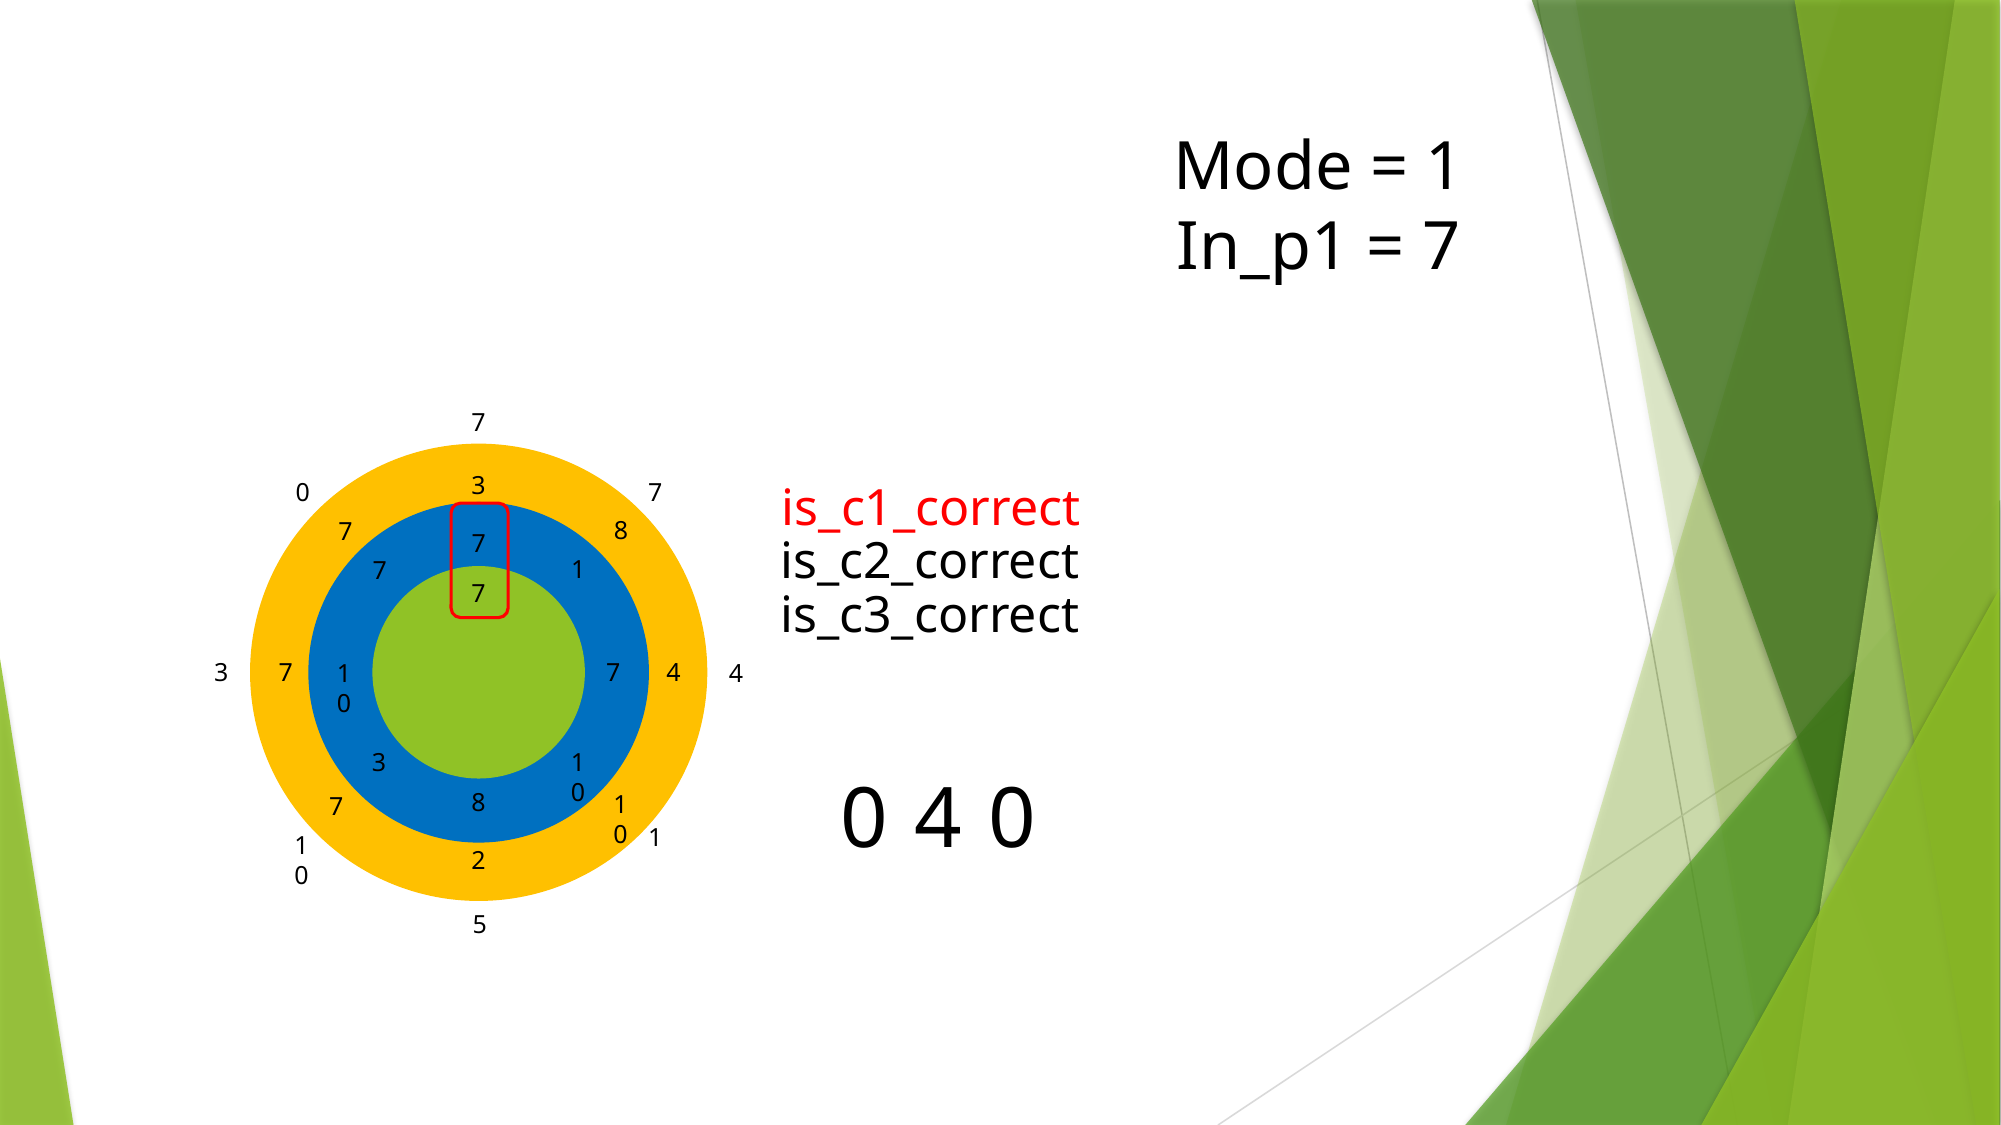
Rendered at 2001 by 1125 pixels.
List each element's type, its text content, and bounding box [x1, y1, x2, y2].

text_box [448, 443, 509, 901]
text_box Mode = 1 In_p1 = 7 [1158, 115, 1480, 290]
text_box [762, 466, 1099, 652]
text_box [192, 398, 765, 947]
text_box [448, 403, 509, 443]
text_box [448, 909, 509, 940]
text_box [826, 755, 1051, 874]
